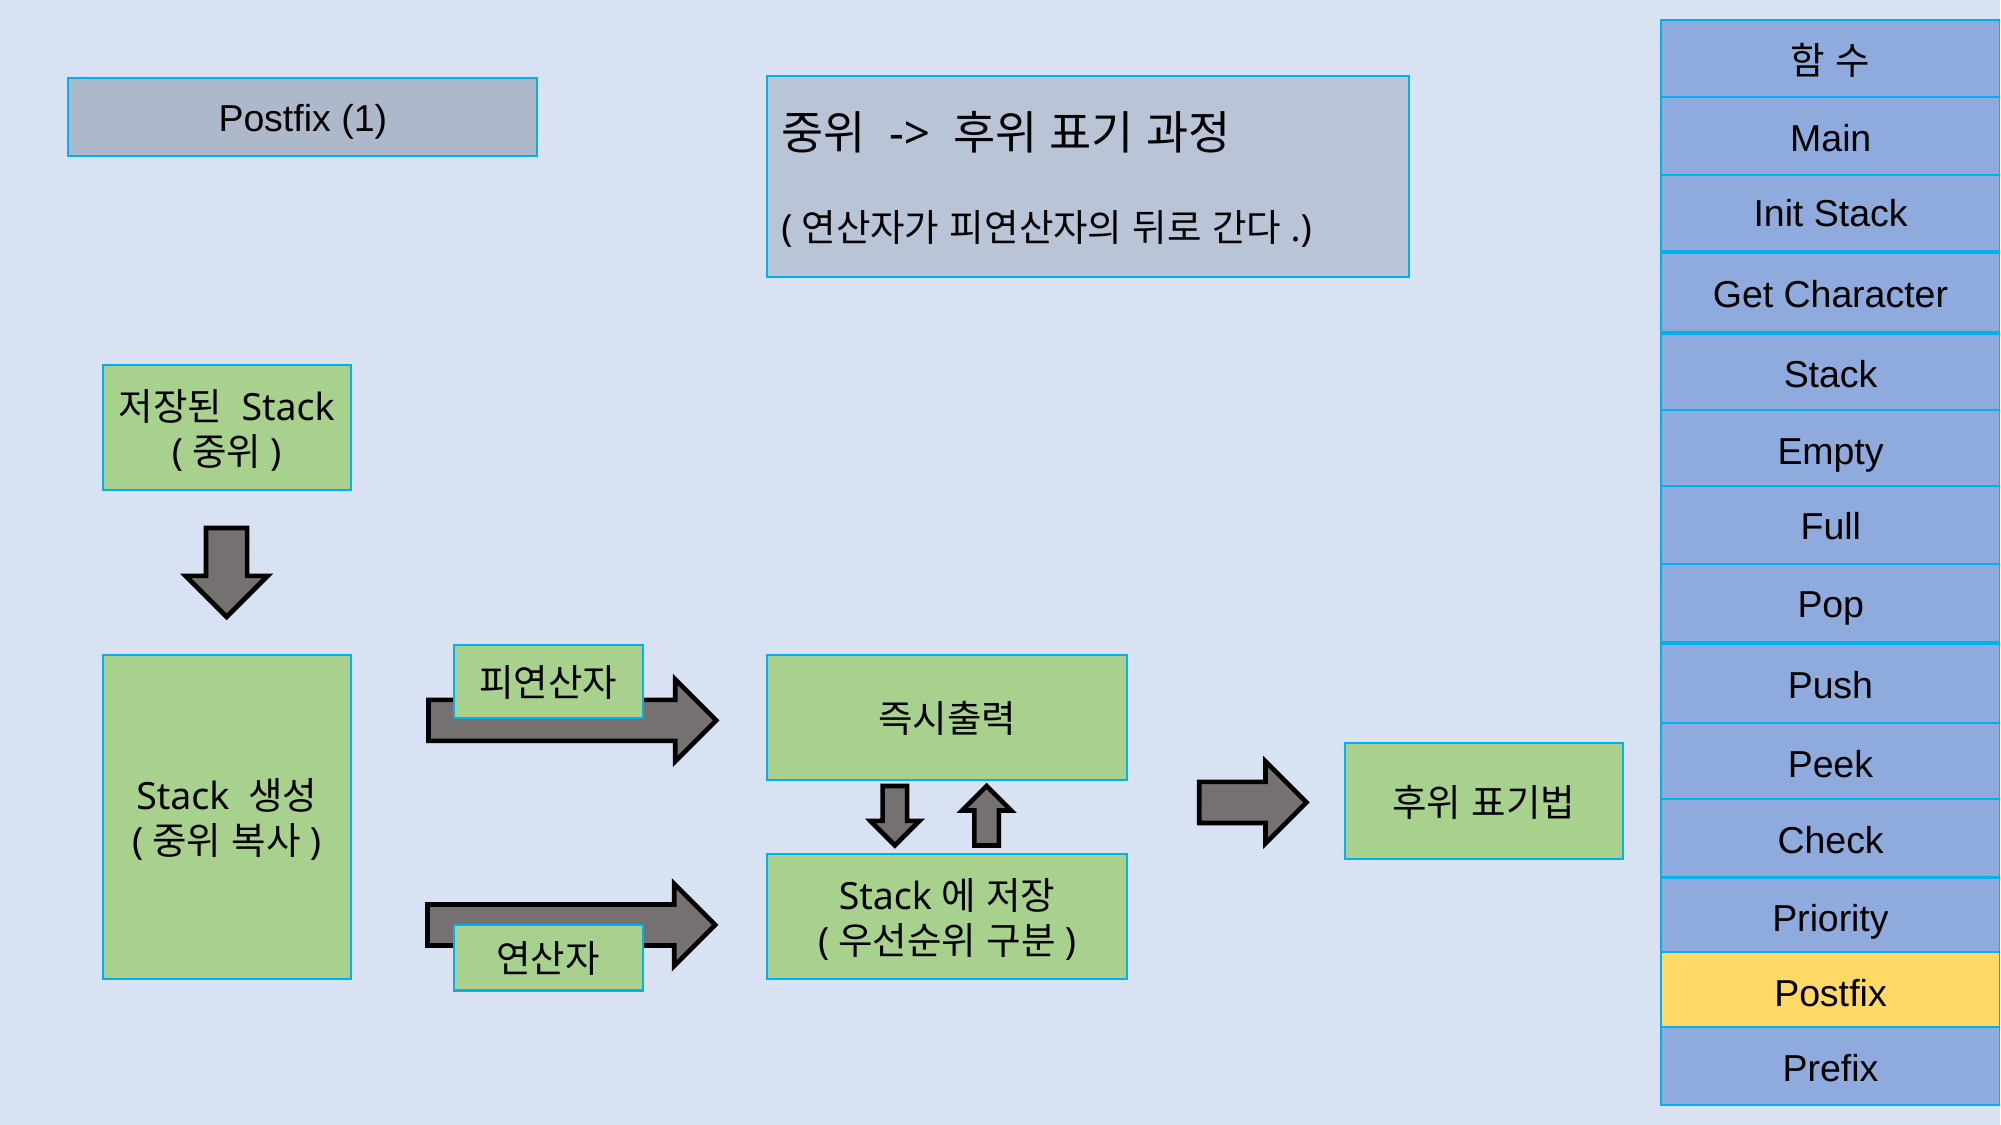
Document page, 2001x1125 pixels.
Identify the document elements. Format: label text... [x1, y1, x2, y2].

text_box Push [1660, 643, 2000, 724]
text_box 피연산자 [453, 644, 644, 719]
text_box 저장된 Stack (중위) [102, 364, 352, 491]
text_box 즉시출력 [766, 654, 1128, 781]
text_box Peek [1660, 724, 2000, 798]
text_box 연산자 [453, 924, 644, 992]
text_box Main [1660, 96, 2000, 176]
text_box Full [1660, 485, 2000, 565]
text_box Stack [1660, 333, 2000, 409]
text_box 함 수 [1660, 19, 2000, 96]
text_box [1198, 758, 1308, 846]
text_box Postfix [1660, 951, 2000, 1026]
text_box Stack에 저장 (우선순위 구분) [766, 853, 1128, 980]
text_box Pop [1660, 565, 2000, 643]
text_box Priority [1660, 876, 2000, 951]
text_box Get Character [1660, 252, 2000, 333]
text_box [959, 784, 1014, 847]
text_box 중위 -> 후위 표기 과정 (연산자가 피연산자의 뒤로 간다.) [766, 75, 1410, 278]
text_box [427, 676, 718, 764]
text_box Empty [1660, 409, 2000, 485]
text_box [867, 784, 922, 847]
text_box Prefix [1660, 1026, 2000, 1106]
text_box Stack 생성 (중위 복사) [102, 654, 352, 980]
text_box [426, 881, 717, 969]
text_box [183, 526, 271, 619]
text_box Check [1660, 798, 2000, 876]
text_box 후위 표기법 [1344, 742, 1624, 860]
text_box Init Stack [1660, 176, 2000, 252]
text_box Postfix (1) [67, 77, 538, 157]
